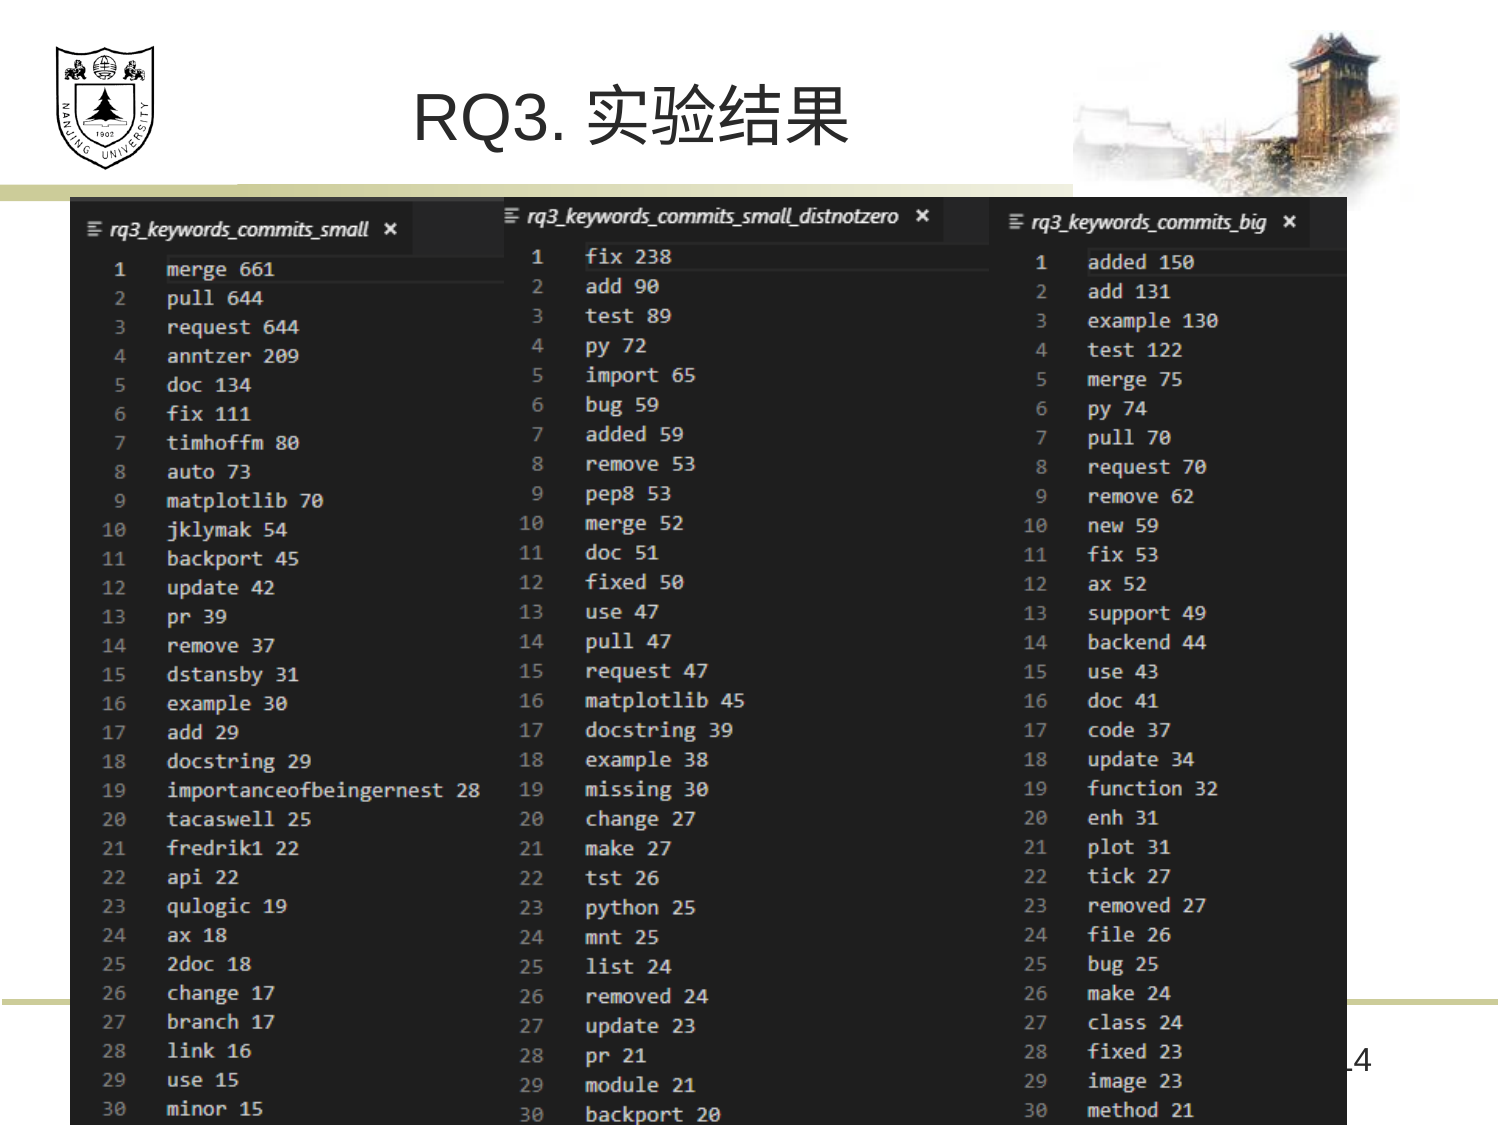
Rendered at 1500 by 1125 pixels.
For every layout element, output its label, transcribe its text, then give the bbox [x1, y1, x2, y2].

picture [50, 42, 160, 173]
picture [2, 30, 1498, 1125]
title RQ3.实验结果 [170, 66, 1093, 162]
slide_number 14 [1352, 1030, 1388, 1107]
